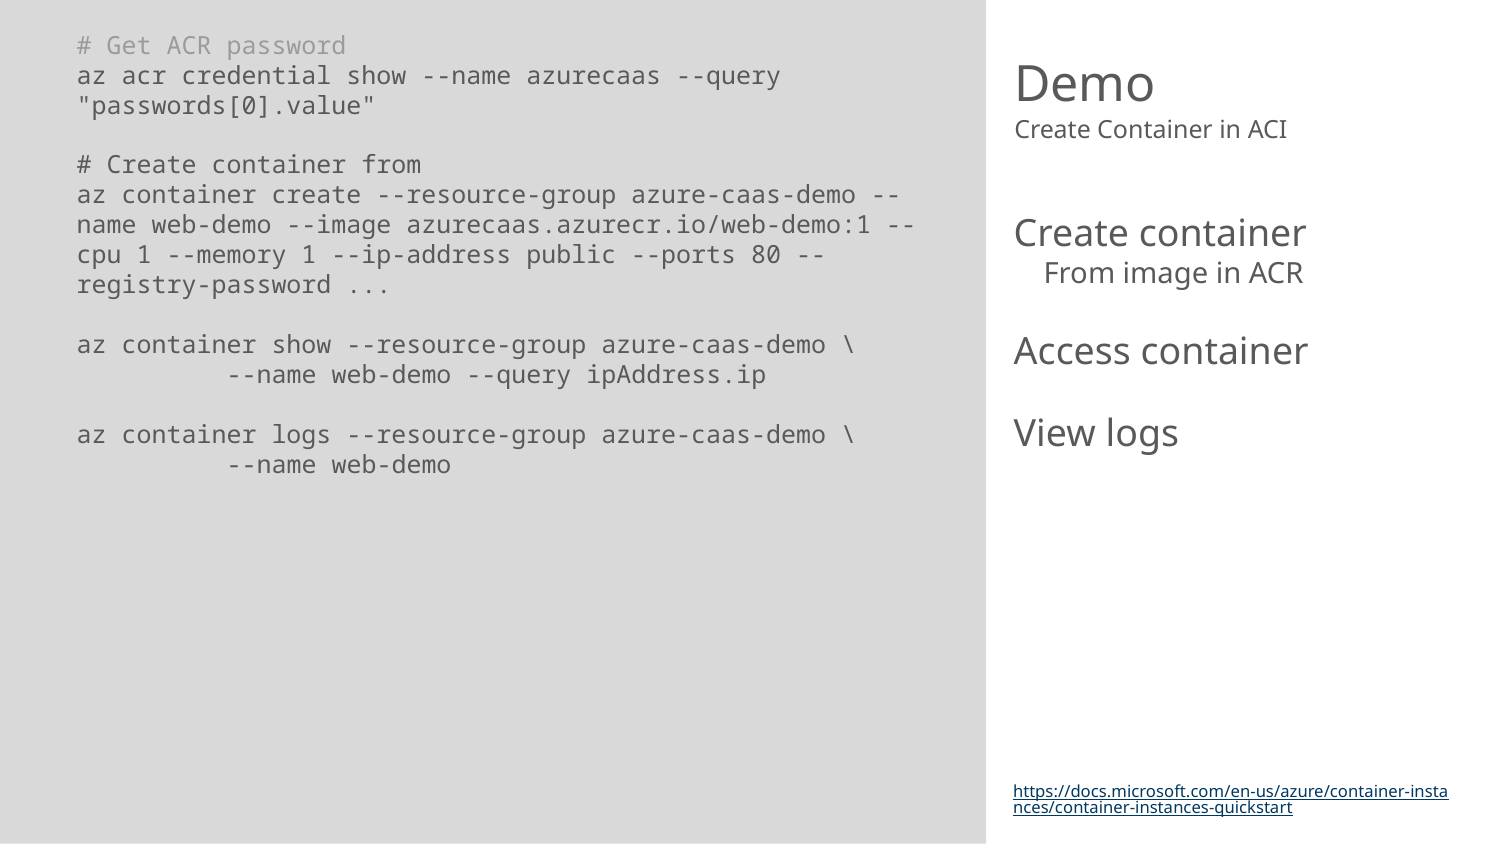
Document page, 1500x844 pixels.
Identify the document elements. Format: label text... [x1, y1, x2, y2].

list https://docs.microsoft.com/en-us/azure/container-instances/container-instances-quickstart [1013, 743, 1459, 804]
list Create Container in ACI [1014, 113, 1459, 176]
list # Get ACR password az acr credential show --name azurecaas --query "passwords[0].value" # Create container from az container create --resource-group azure-caas-demo --name web-demo --image azurecaas.azurecr.io/web-demo:1 --cpu 1 --memory 1 --ip-address public --ports 80 --registry-password ... az container show --resource-group azure-caas-demo \ --name web-demo --query ipAddress.ip az container logs --resource-group azure-caas-demo \ --name web-demo [76, 29, 951, 804]
title Demo [1014, 29, 1459, 112]
list Create container From image in ACR Access container View logs [1013, 209, 1459, 743]
